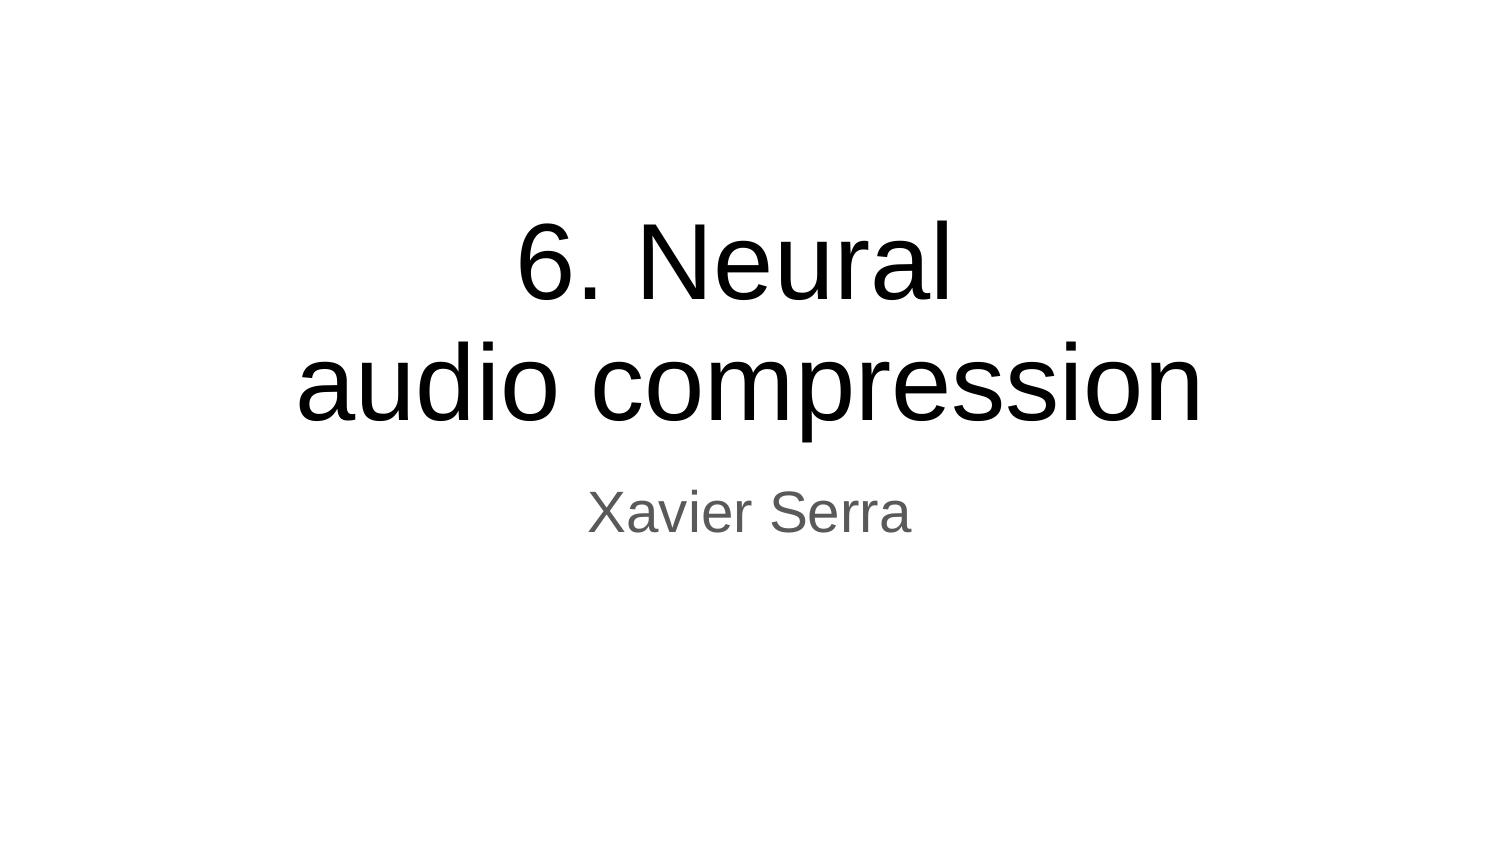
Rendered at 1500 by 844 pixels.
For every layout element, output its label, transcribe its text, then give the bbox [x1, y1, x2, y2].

subtitle Xavier Serra [51, 464, 1449, 595]
title 6. Neural audio compression [51, 122, 1449, 459]
